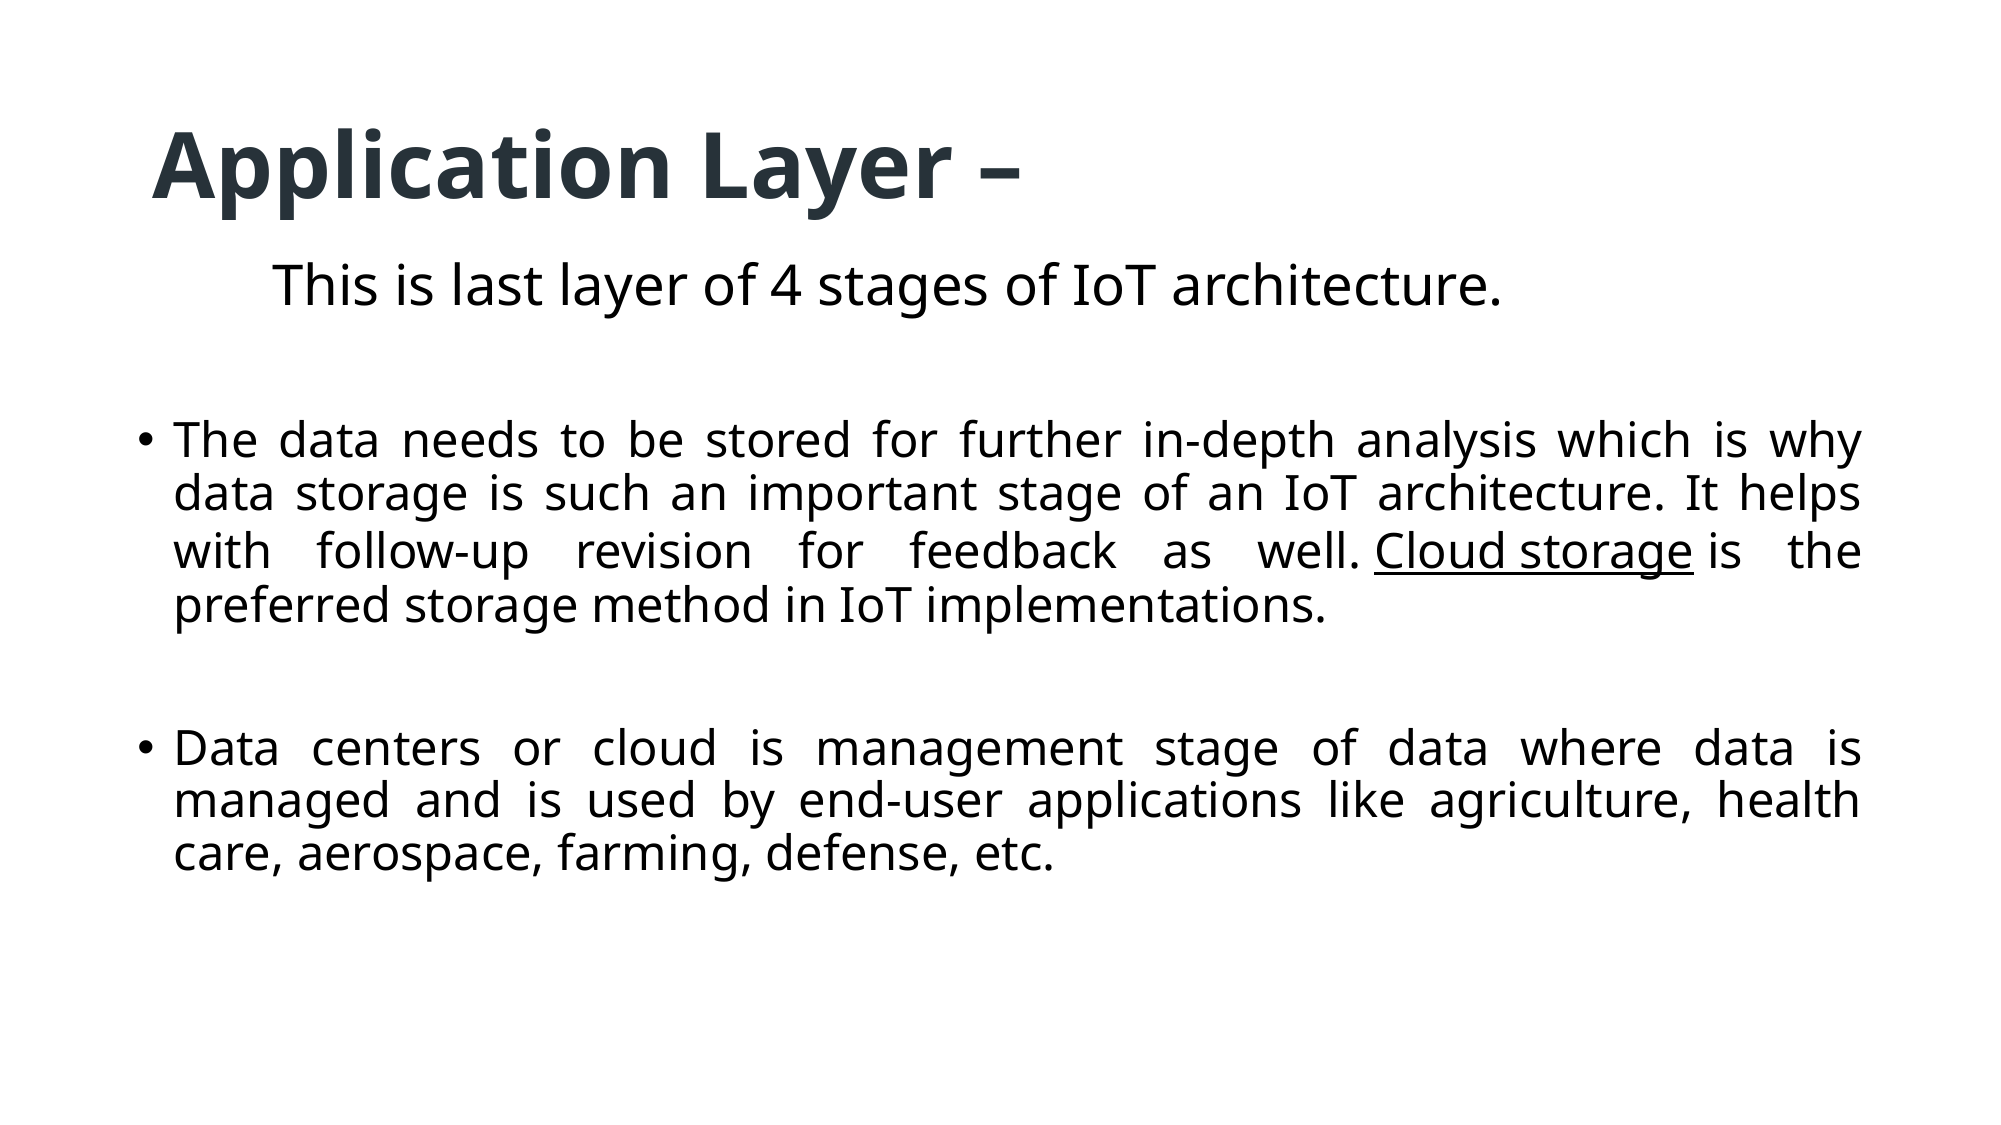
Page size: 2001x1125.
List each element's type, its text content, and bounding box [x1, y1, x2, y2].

list This is last layer of 4 stages of IoT architecture. The data needs to be stored for further in-depth analysis which is why data storage is such an important stage of an IoT architecture. It helps with follow-up revision for feedback as well. Cloud storage is the preferred storage method in IoT implementations. Data centers or cloud is management stage of data where data is managed and is used by end-user applications like agriculture, health care, aerospace, farming, defense, etc. [122, 248, 1878, 1125]
title Application Layer – [137, 59, 1863, 248]
